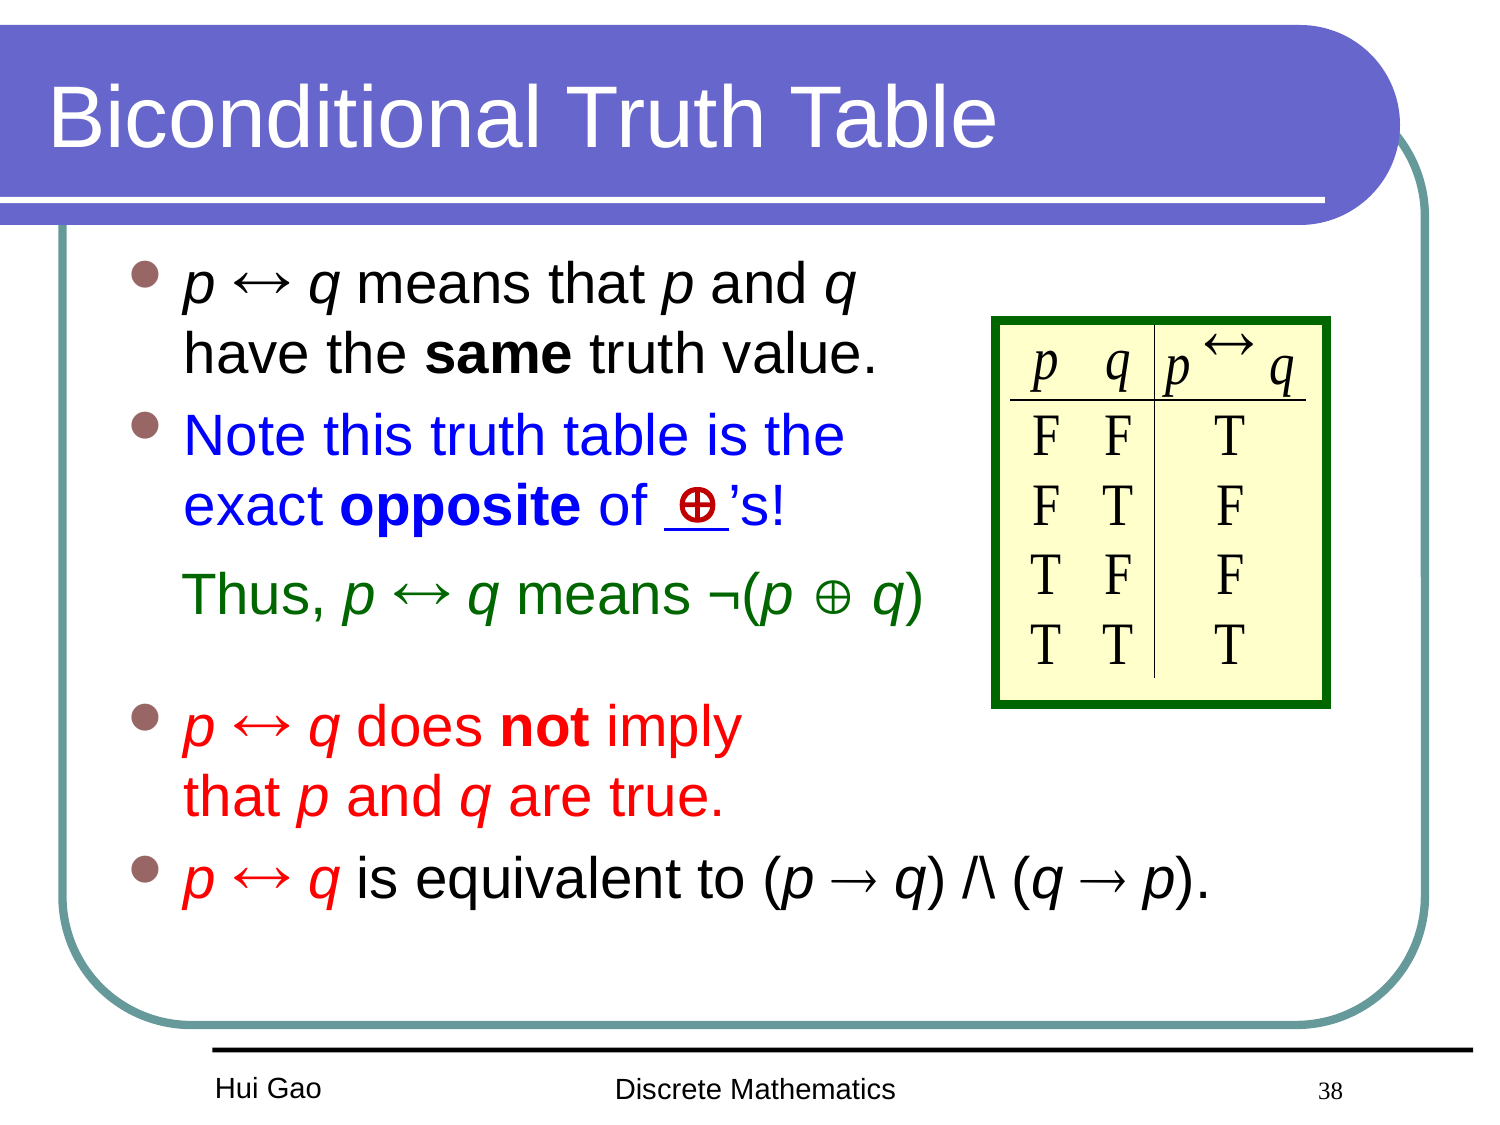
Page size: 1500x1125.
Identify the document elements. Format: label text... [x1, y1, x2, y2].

text_box Thus, p  q means ¬(p  q) [91, 548, 940, 634]
title Biconditional Truth Table [31, 37, 1348, 188]
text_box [999, 324, 1322, 701]
list p  q means that p and q have the same truth value. Note this truth table is the exact opposite of ’s! p  q does not imply that p and q are true. p  q is equivalent to (p  q) /\ (q  p). [112, 237, 1351, 951]
text_box  [659, 455, 736, 541]
